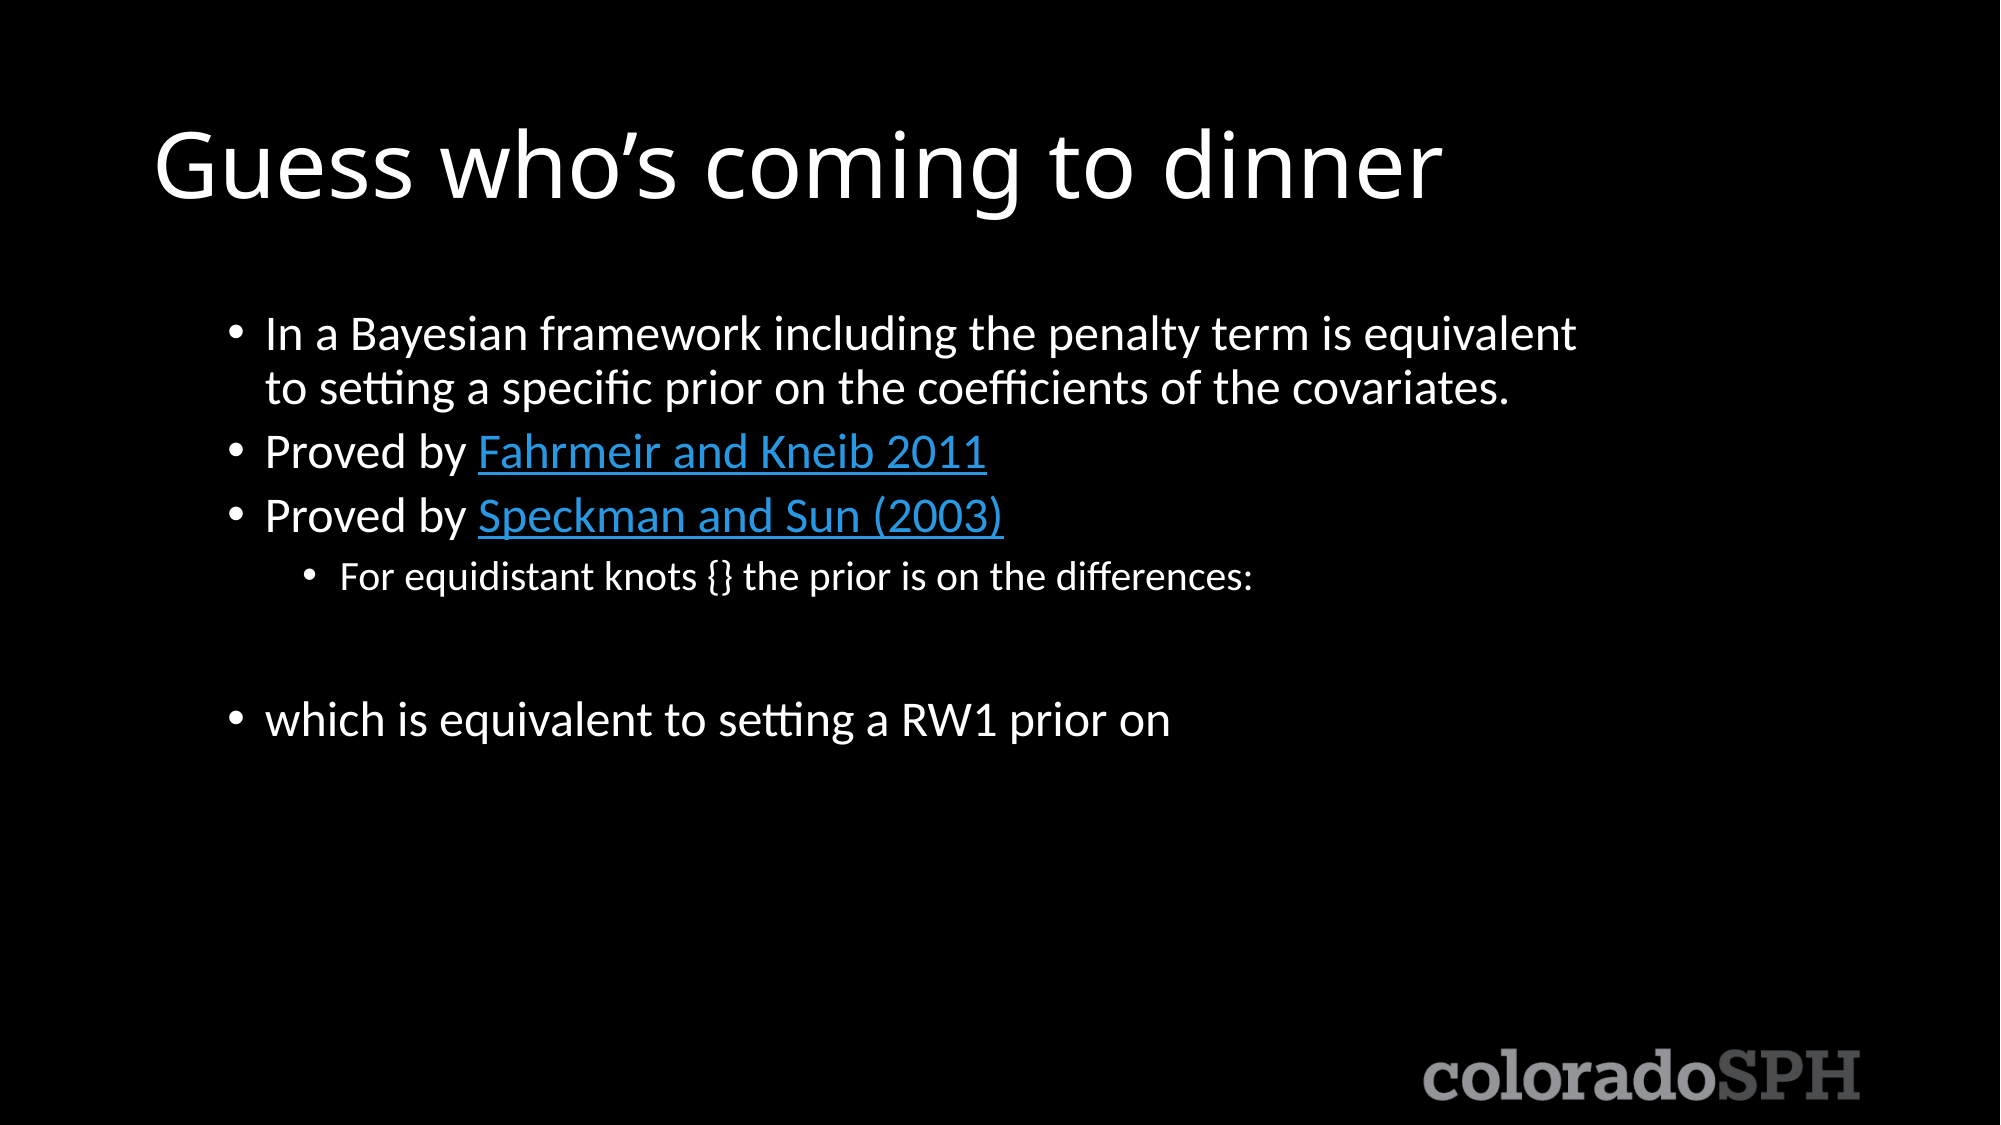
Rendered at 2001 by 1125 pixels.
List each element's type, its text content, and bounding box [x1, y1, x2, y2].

title Guess who’s coming to dinner [137, 59, 1863, 278]
list In a Bayesian framework including the penalty term is equivalent to setting a specific prior on the coefficients of the covariates. Proved by Fahrmeir and Kneib 2011 Proved by Speckman and Sun (2003) For equidistant knots {} the prior is on the differences: which is equivalent to setting a RW1 prior on [137, 299, 1863, 1014]
picture [1420, 1044, 1863, 1103]
